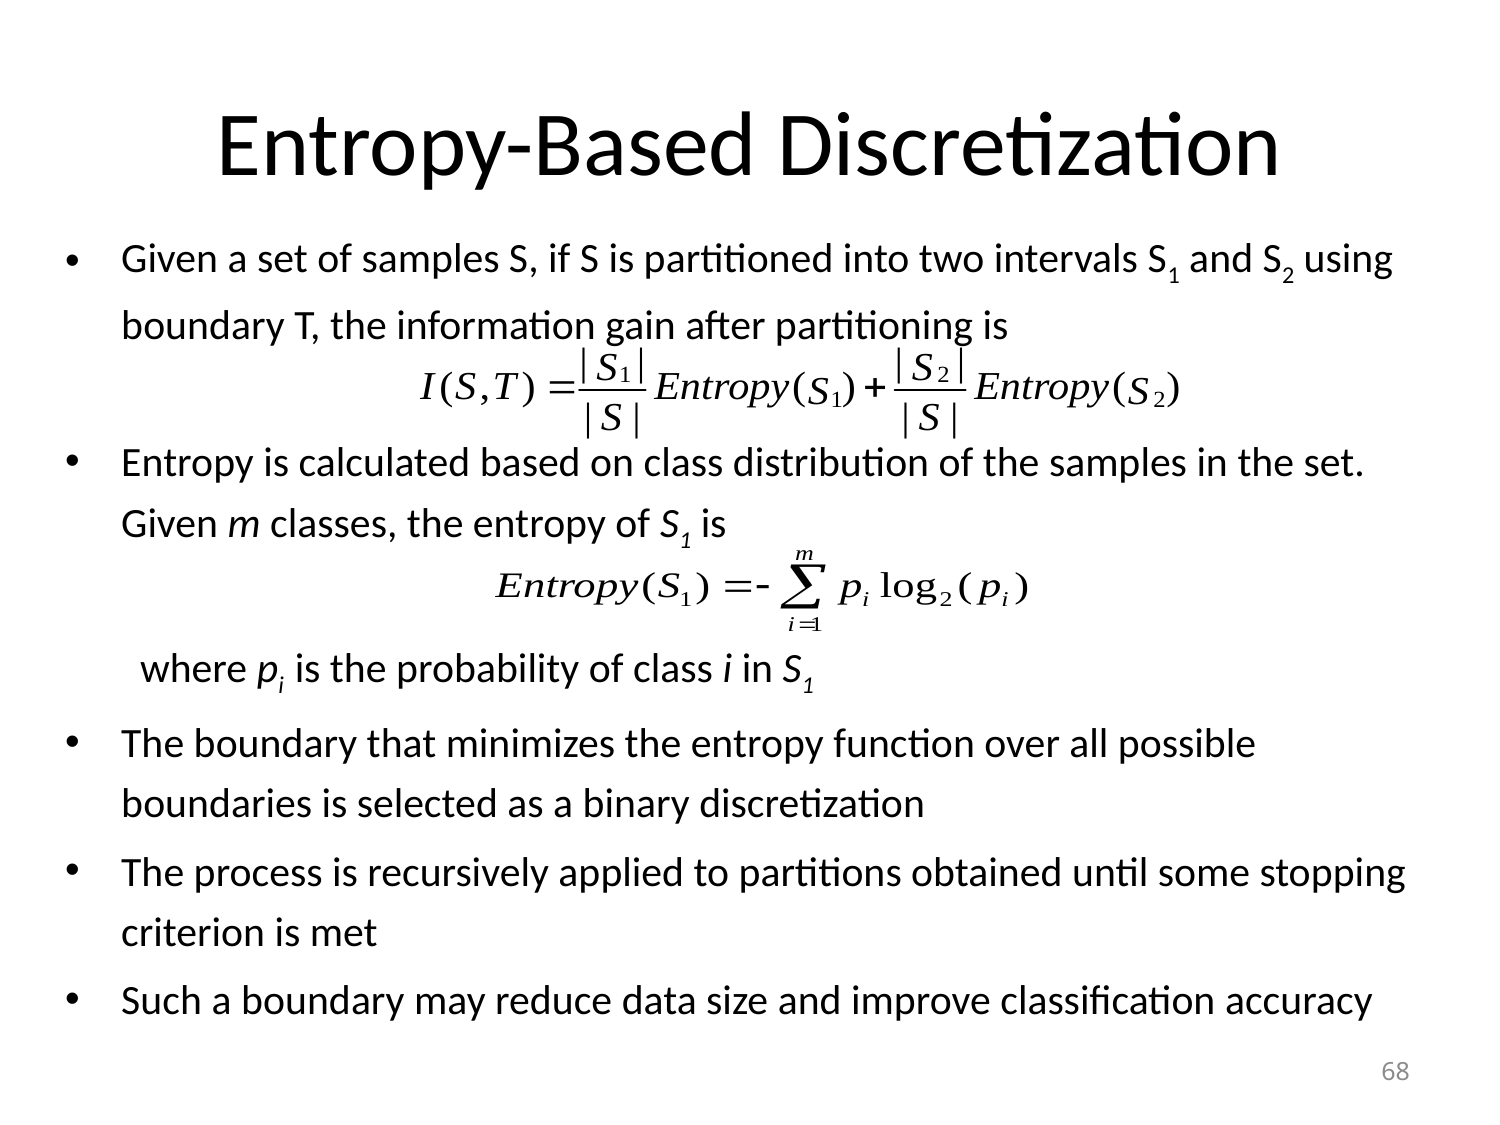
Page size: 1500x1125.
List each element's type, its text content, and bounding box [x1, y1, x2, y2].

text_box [487, 537, 1038, 640]
title Entropy-Based Discretization [75, 45, 1425, 212]
list Given a set of samples S, if S is partitioned into two intervals S1 and S2 using boundary T, the information gain after partitioning is Entropy is calculated based on class distribution of the samples in the set. Given m classes, the entropy of S1 is where pi is the probability of class i in S1 The boundary that minimizes the entropy function over all possible boundaries is selected as a binary discretization The process is recursively applied to partitions obtained until some stopping criterion is met Such a boundary may reduce data size and improve classification accuracy [50, 212, 1463, 1088]
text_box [412, 337, 1187, 447]
slide_number 68 [1074, 1042, 1425, 1103]
